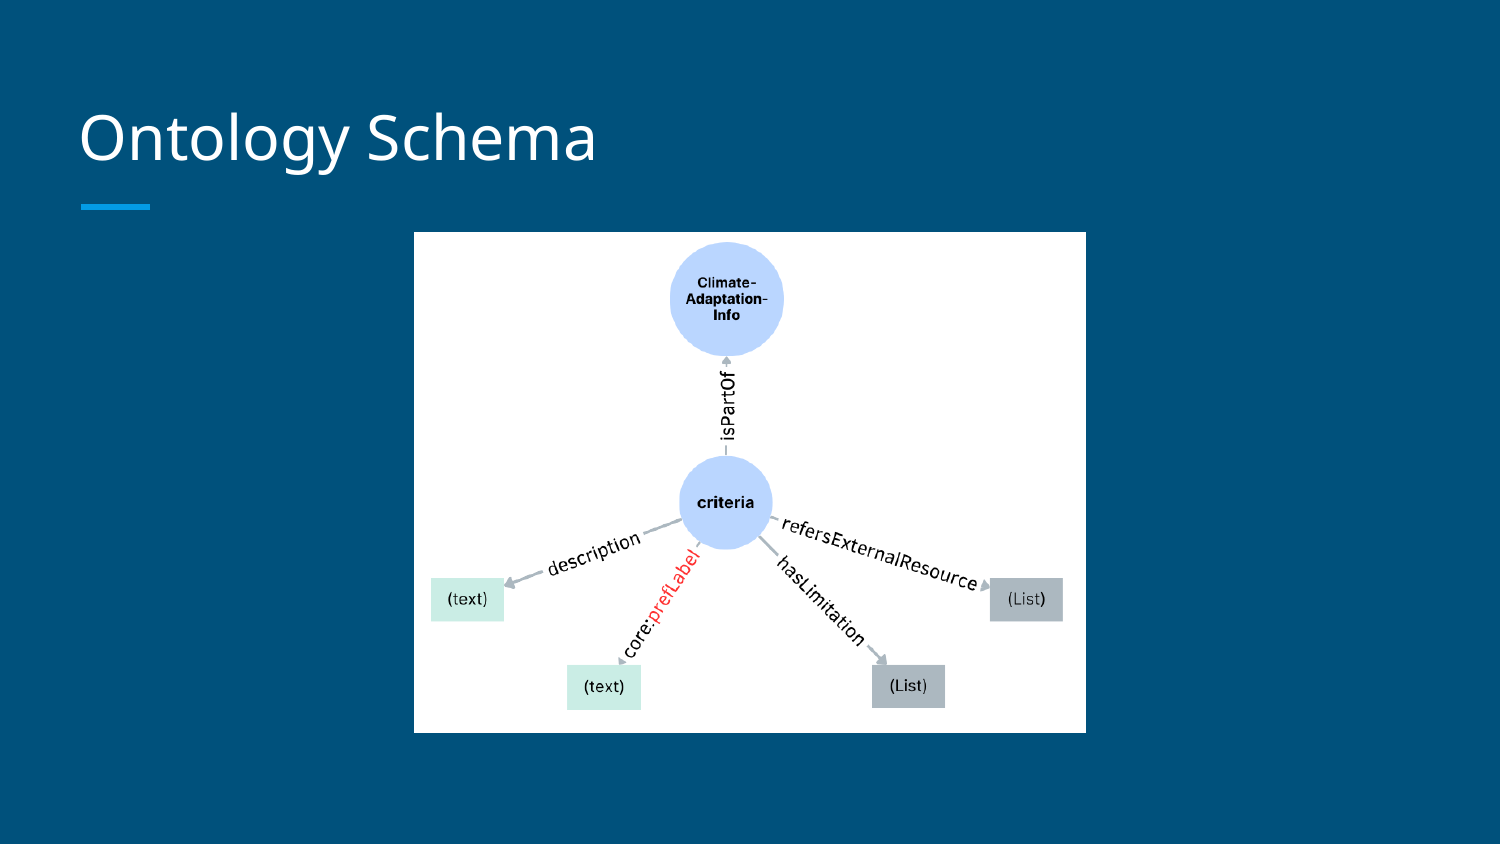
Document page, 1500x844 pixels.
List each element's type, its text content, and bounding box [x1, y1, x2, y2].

picture [415, 233, 1085, 732]
title Ontology Schema [63, 75, 1437, 188]
